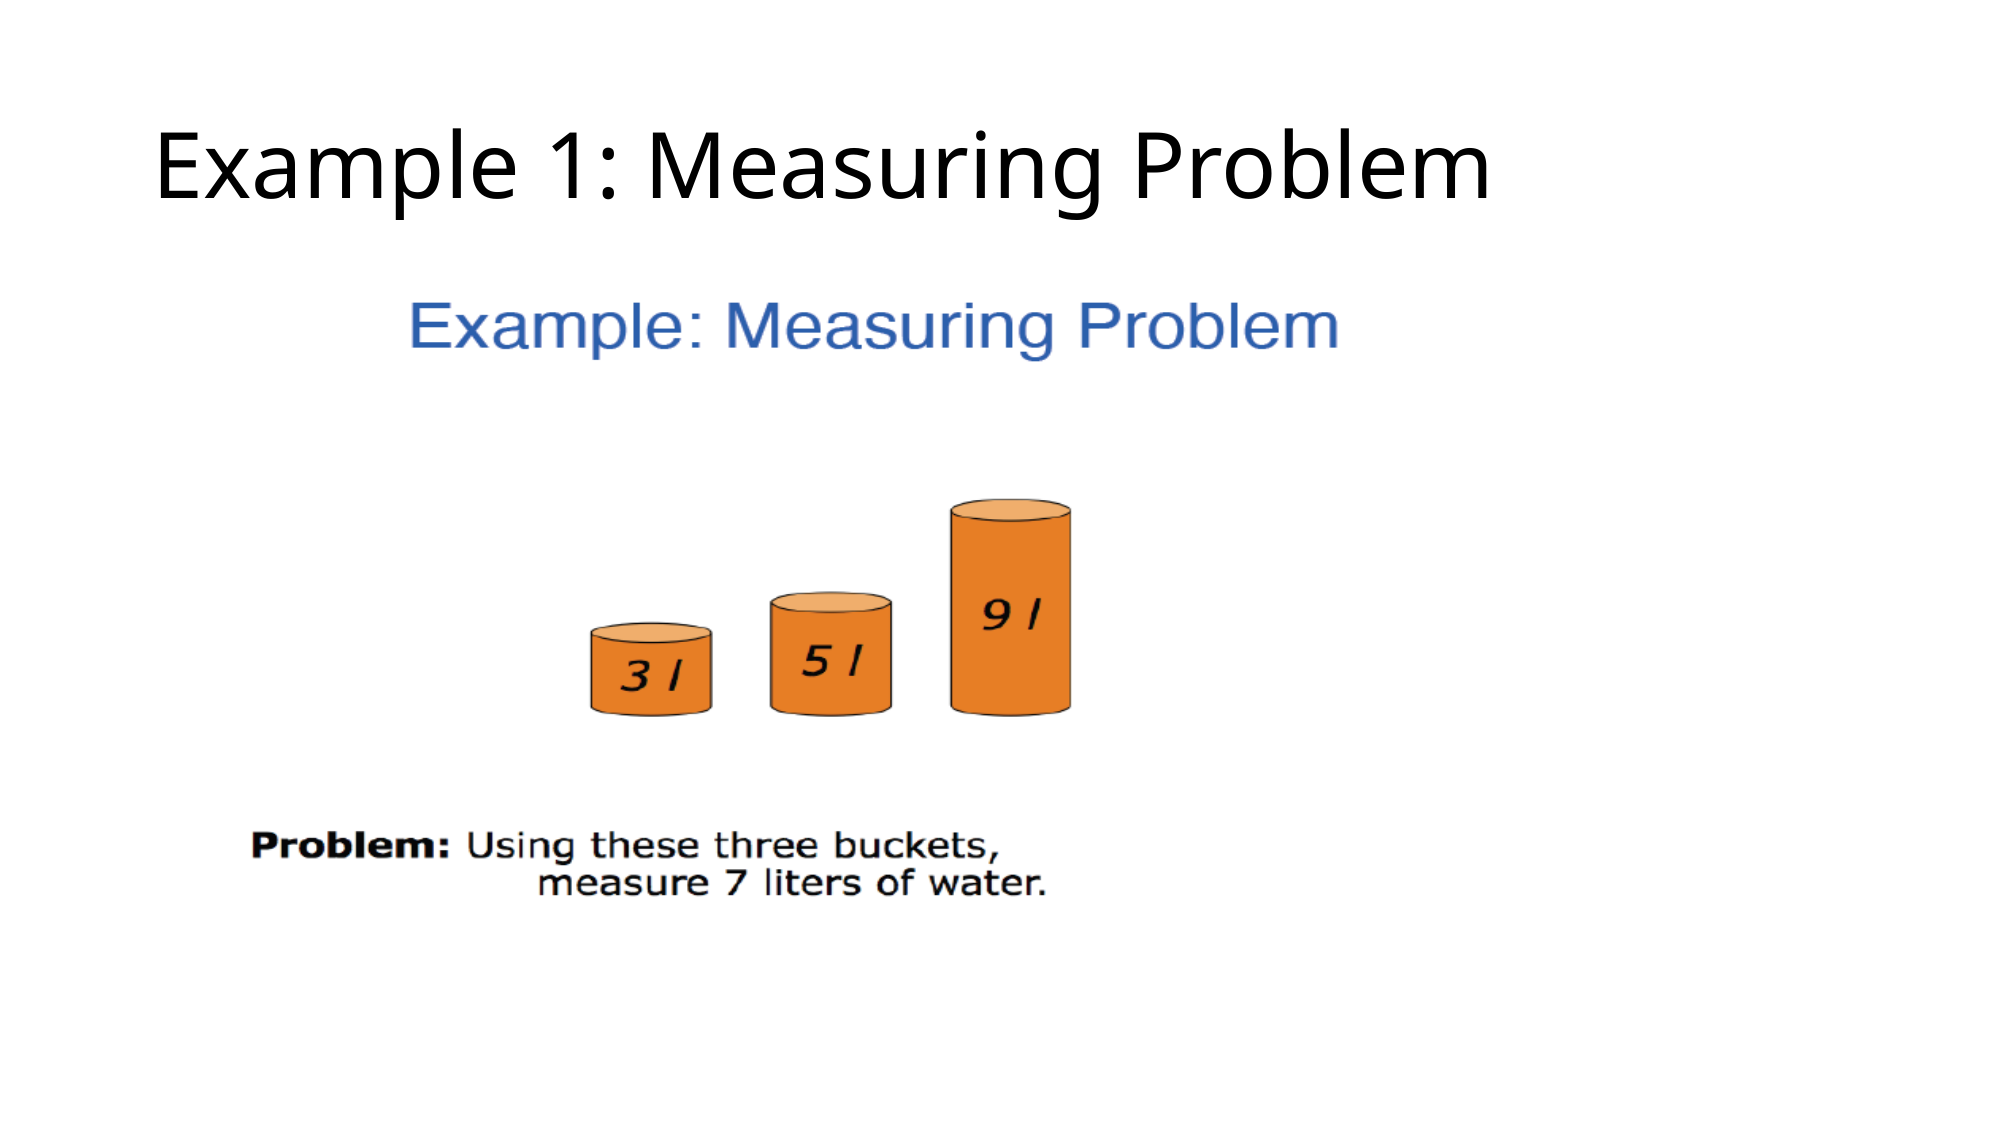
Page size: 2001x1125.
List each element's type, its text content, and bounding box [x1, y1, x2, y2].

title Example 1: Measuring Problem [137, 59, 1863, 278]
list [220, 277, 1512, 992]
